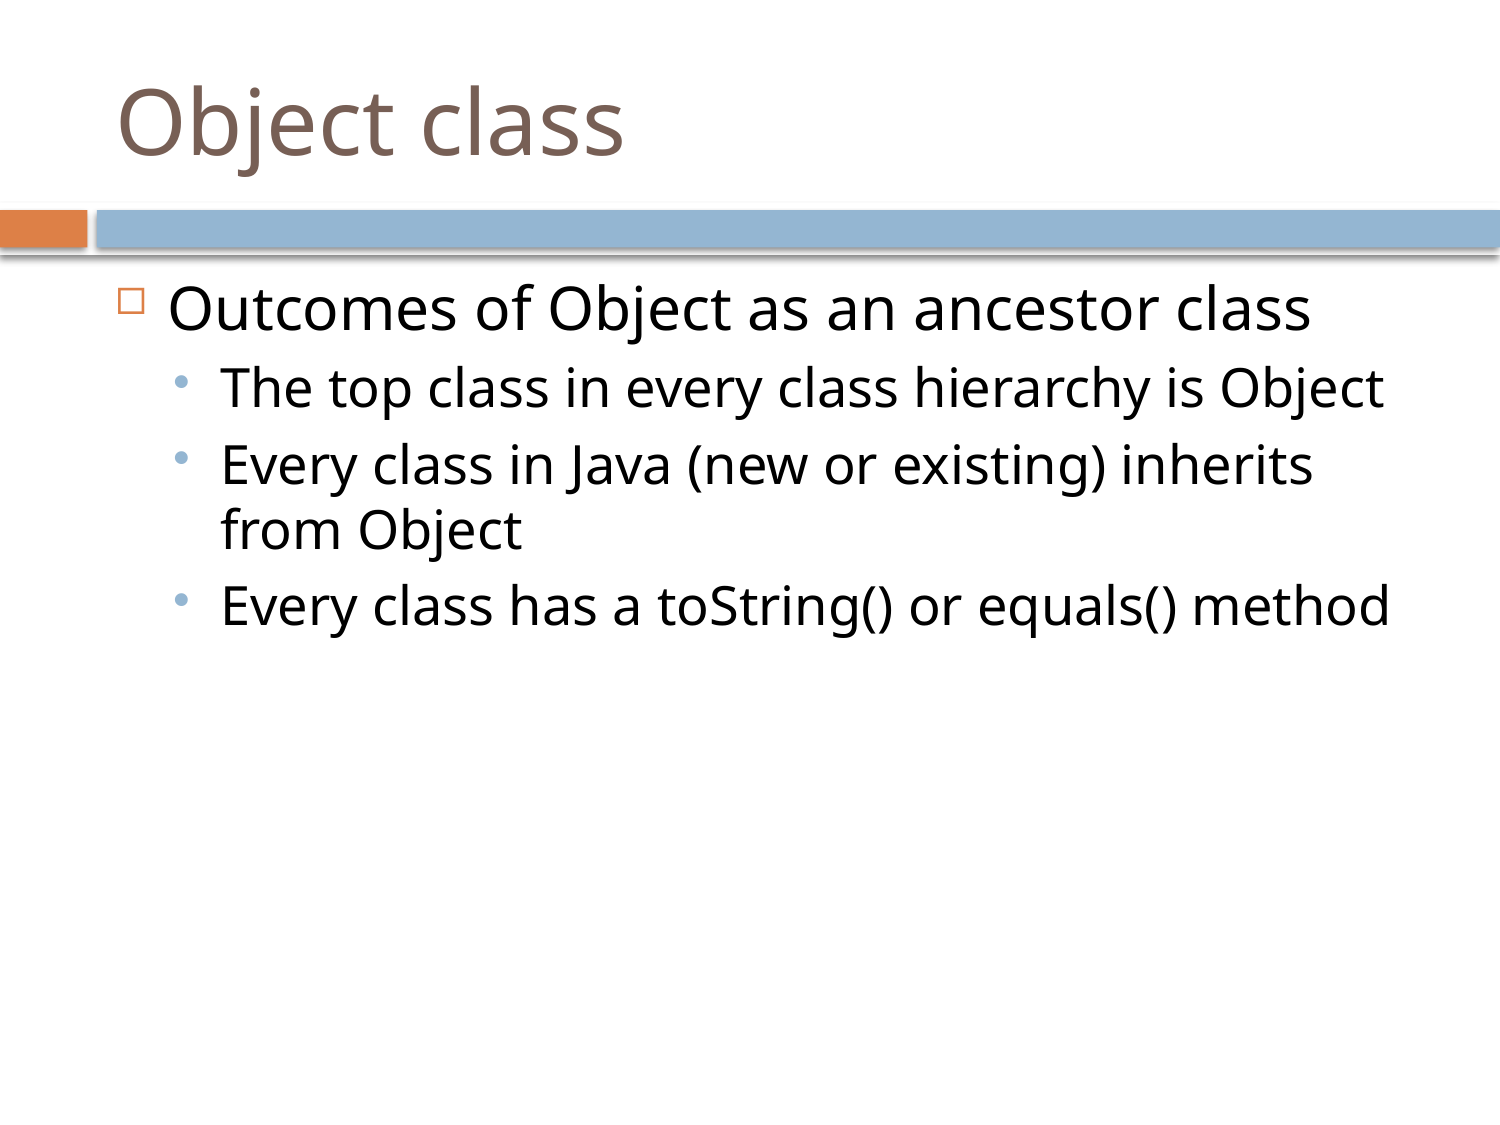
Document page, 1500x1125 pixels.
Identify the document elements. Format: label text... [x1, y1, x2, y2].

title Object class [100, 37, 1438, 200]
list Outcomes of Object as an ancestor class The top class in every class hierarchy is Object Every class in Java (new or existing) inherits from Object Every class has a toString() or equals() method [100, 262, 1438, 1000]
